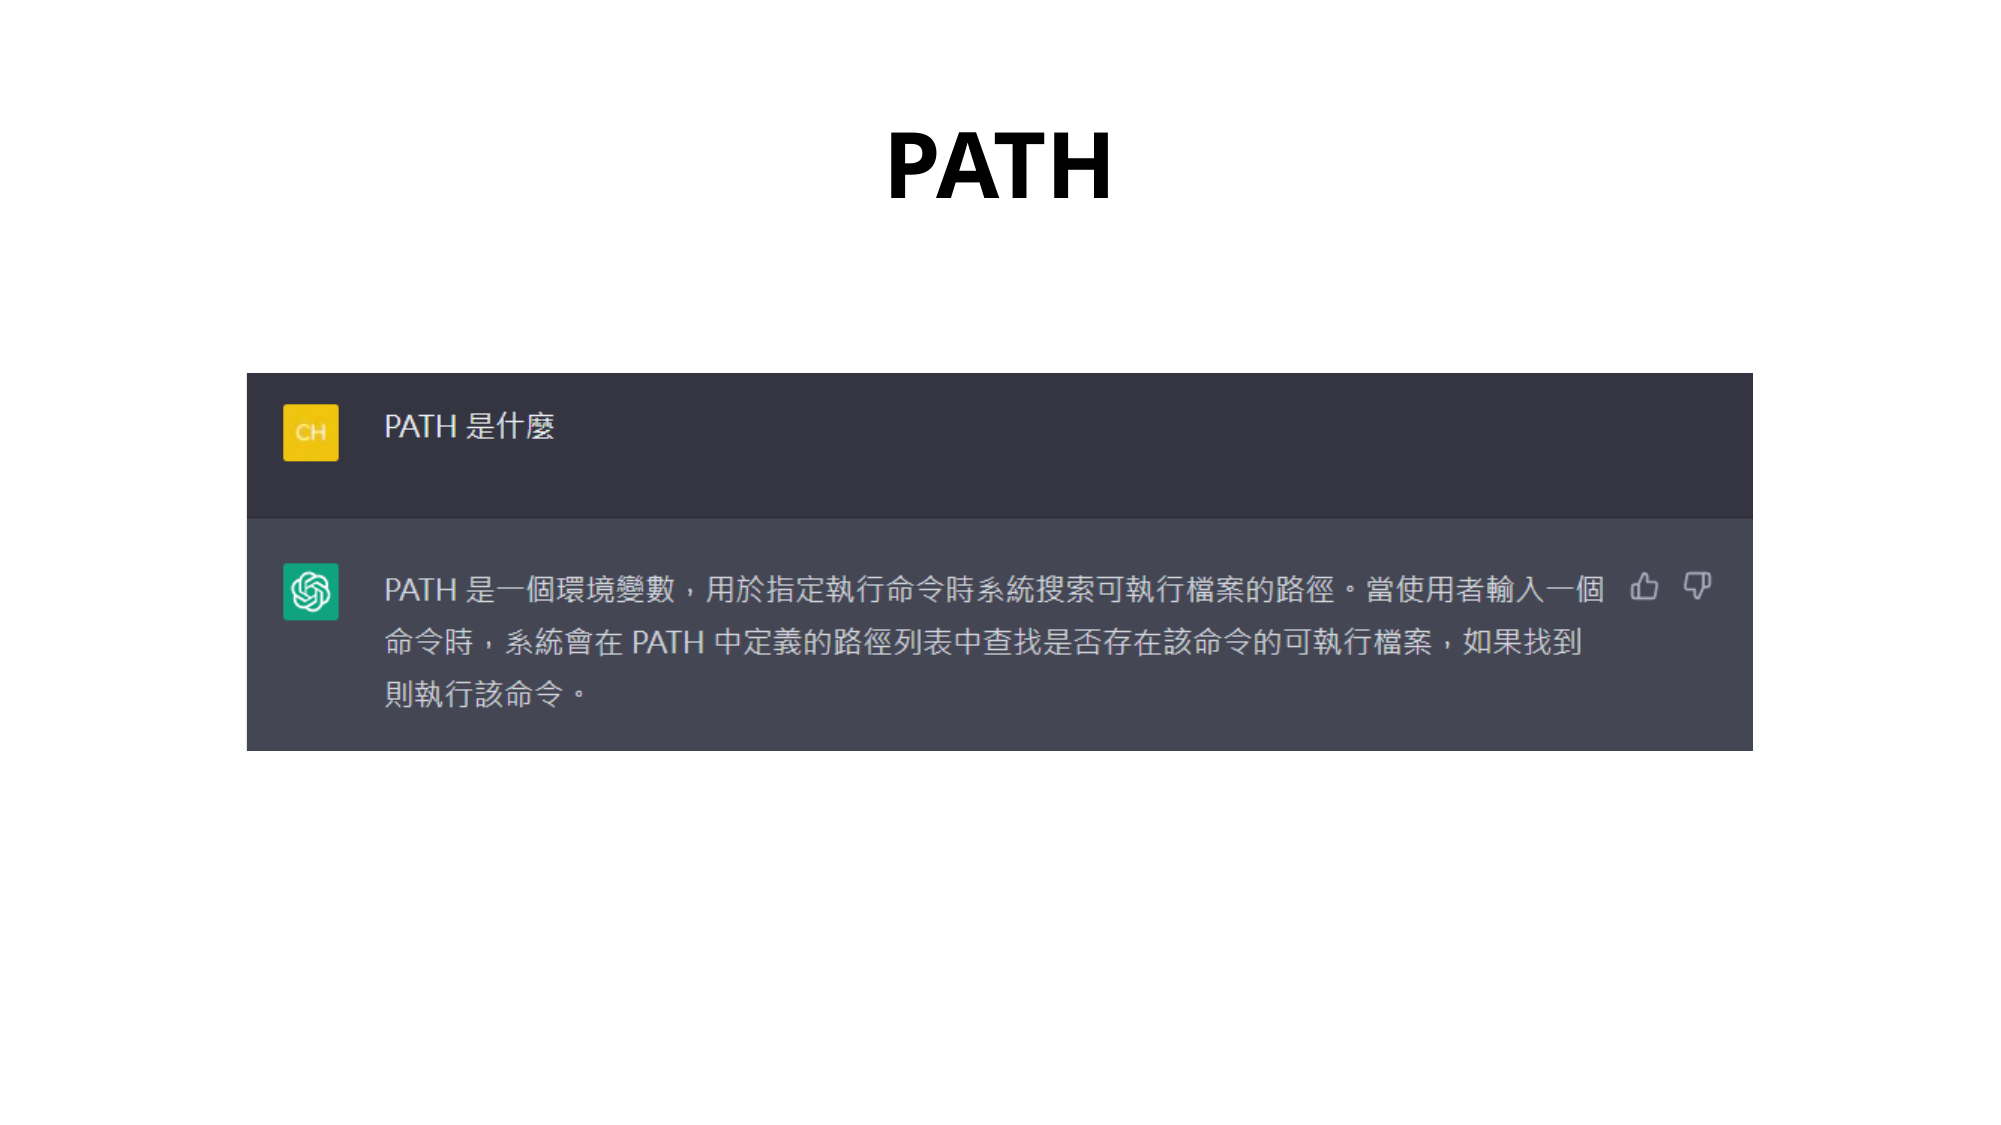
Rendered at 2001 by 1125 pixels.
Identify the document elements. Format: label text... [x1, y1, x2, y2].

picture [246, 373, 1753, 751]
title PATH [137, 59, 1863, 278]
